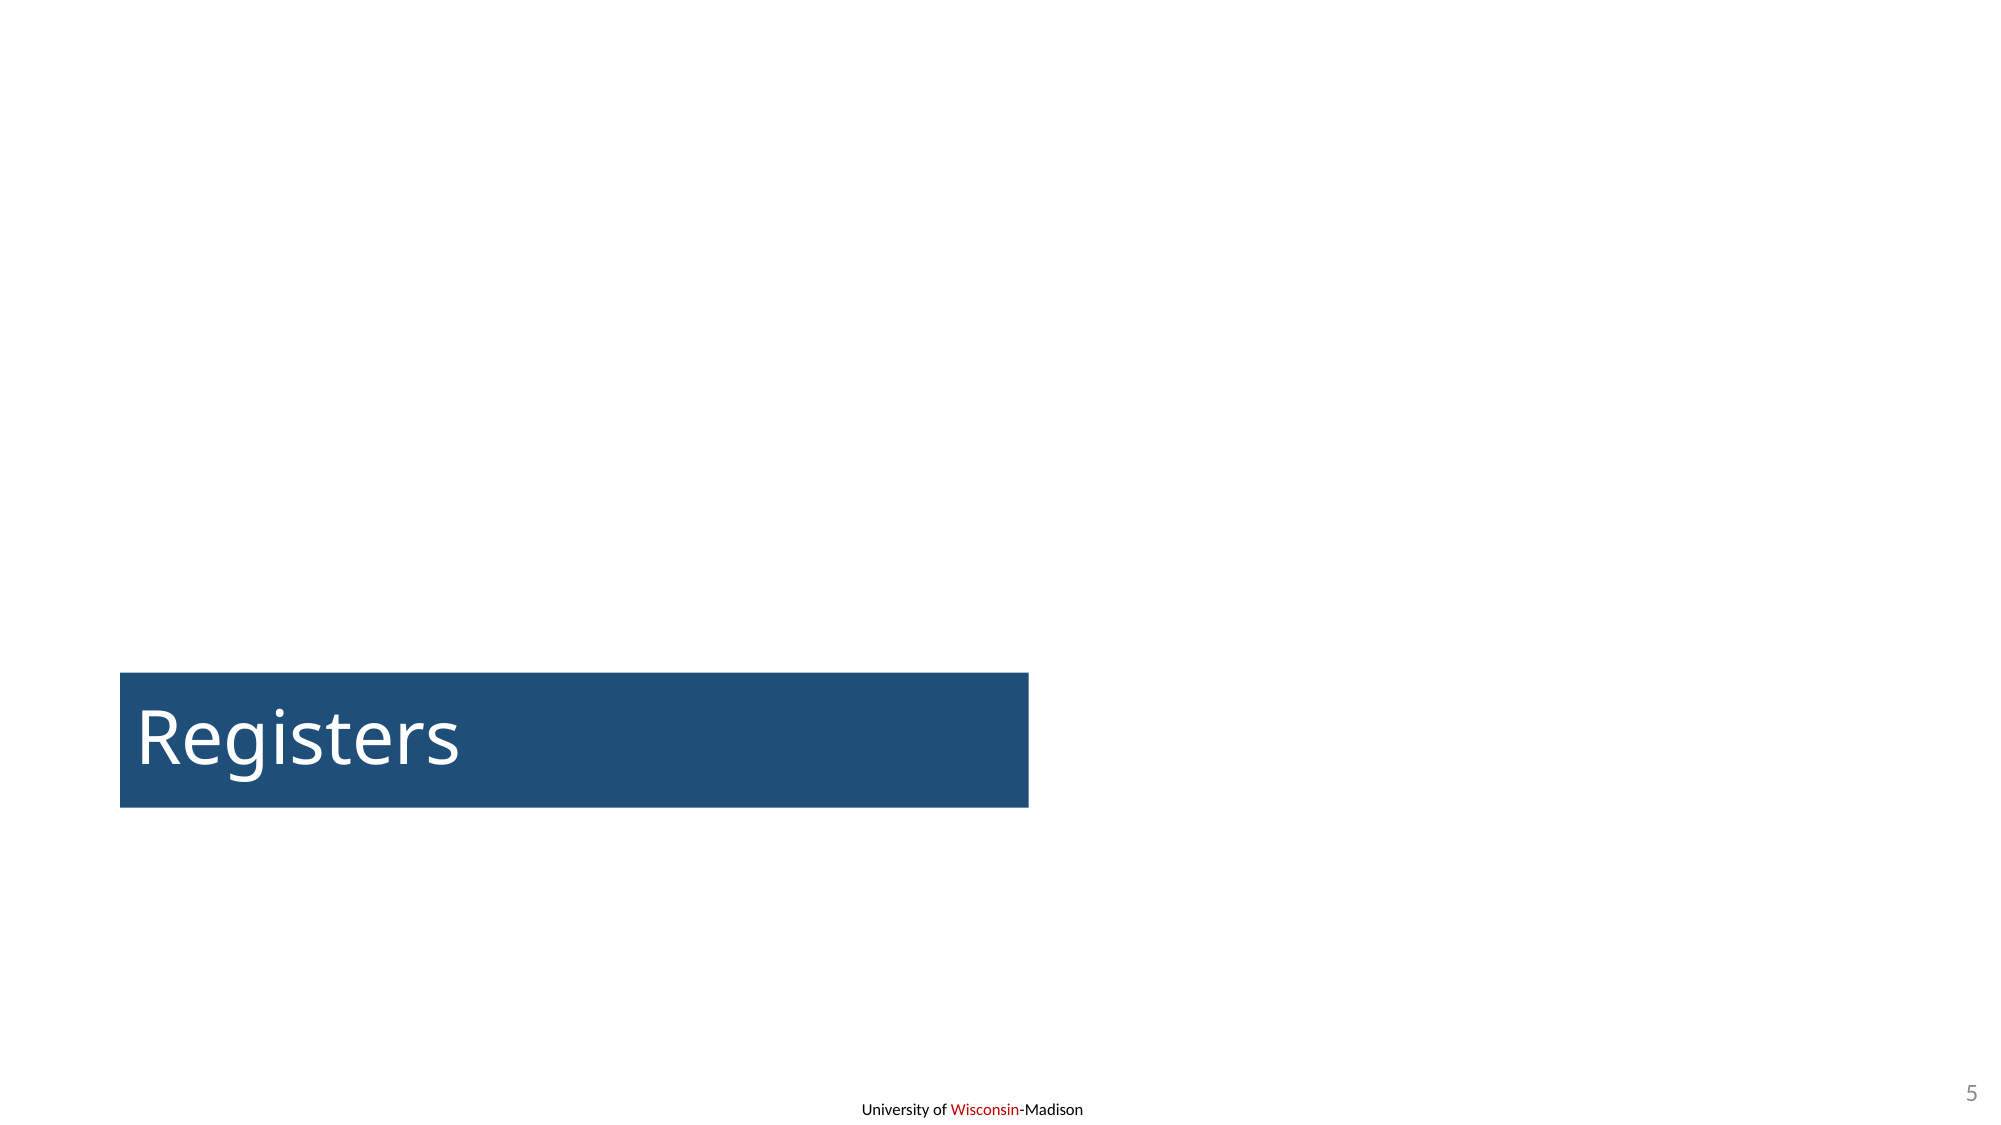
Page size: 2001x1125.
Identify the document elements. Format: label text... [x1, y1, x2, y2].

slide_number 5 [1879, 1069, 1994, 1114]
title Registers [120, 672, 1029, 808]
